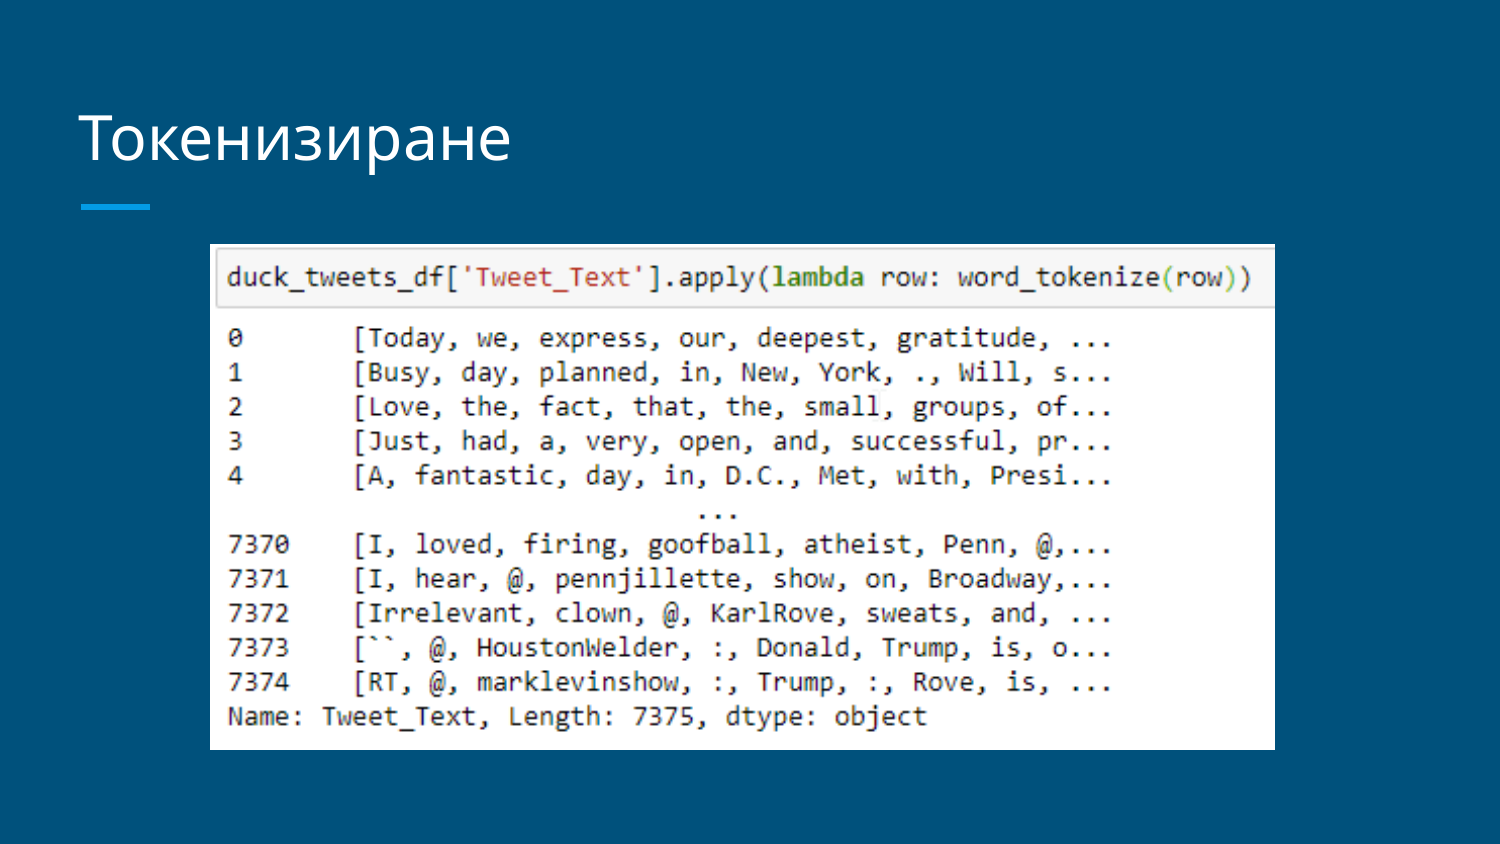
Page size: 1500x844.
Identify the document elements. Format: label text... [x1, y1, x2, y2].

picture [211, 245, 1274, 749]
title Токенизиране [63, 75, 1437, 188]
